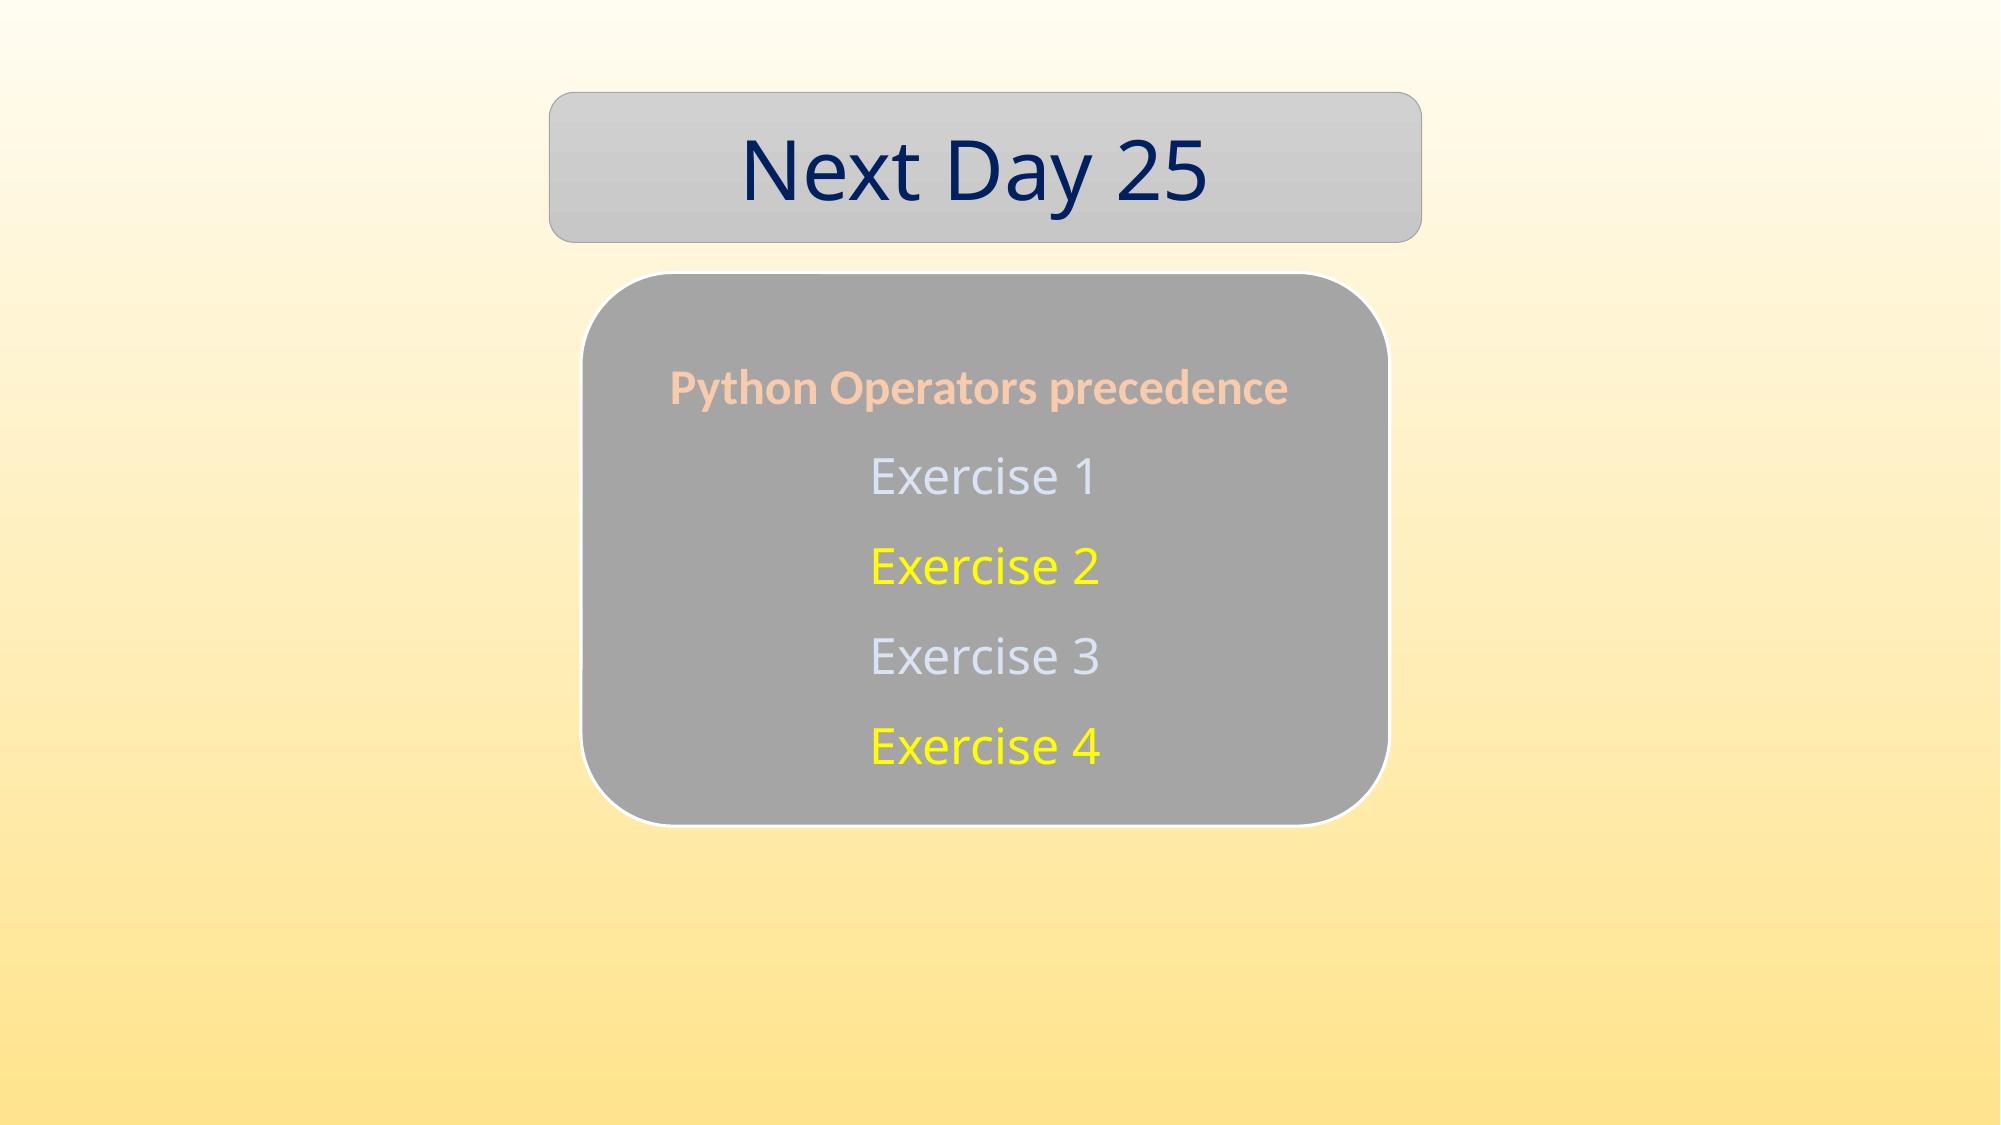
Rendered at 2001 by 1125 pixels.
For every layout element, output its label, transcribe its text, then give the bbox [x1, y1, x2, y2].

text_box Python Operators precedence Exercise 1 Exercise 2 Exercise 3 Exercise 4 [579, 270, 1392, 828]
text_box Next Day 25 [548, 91, 1423, 243]
